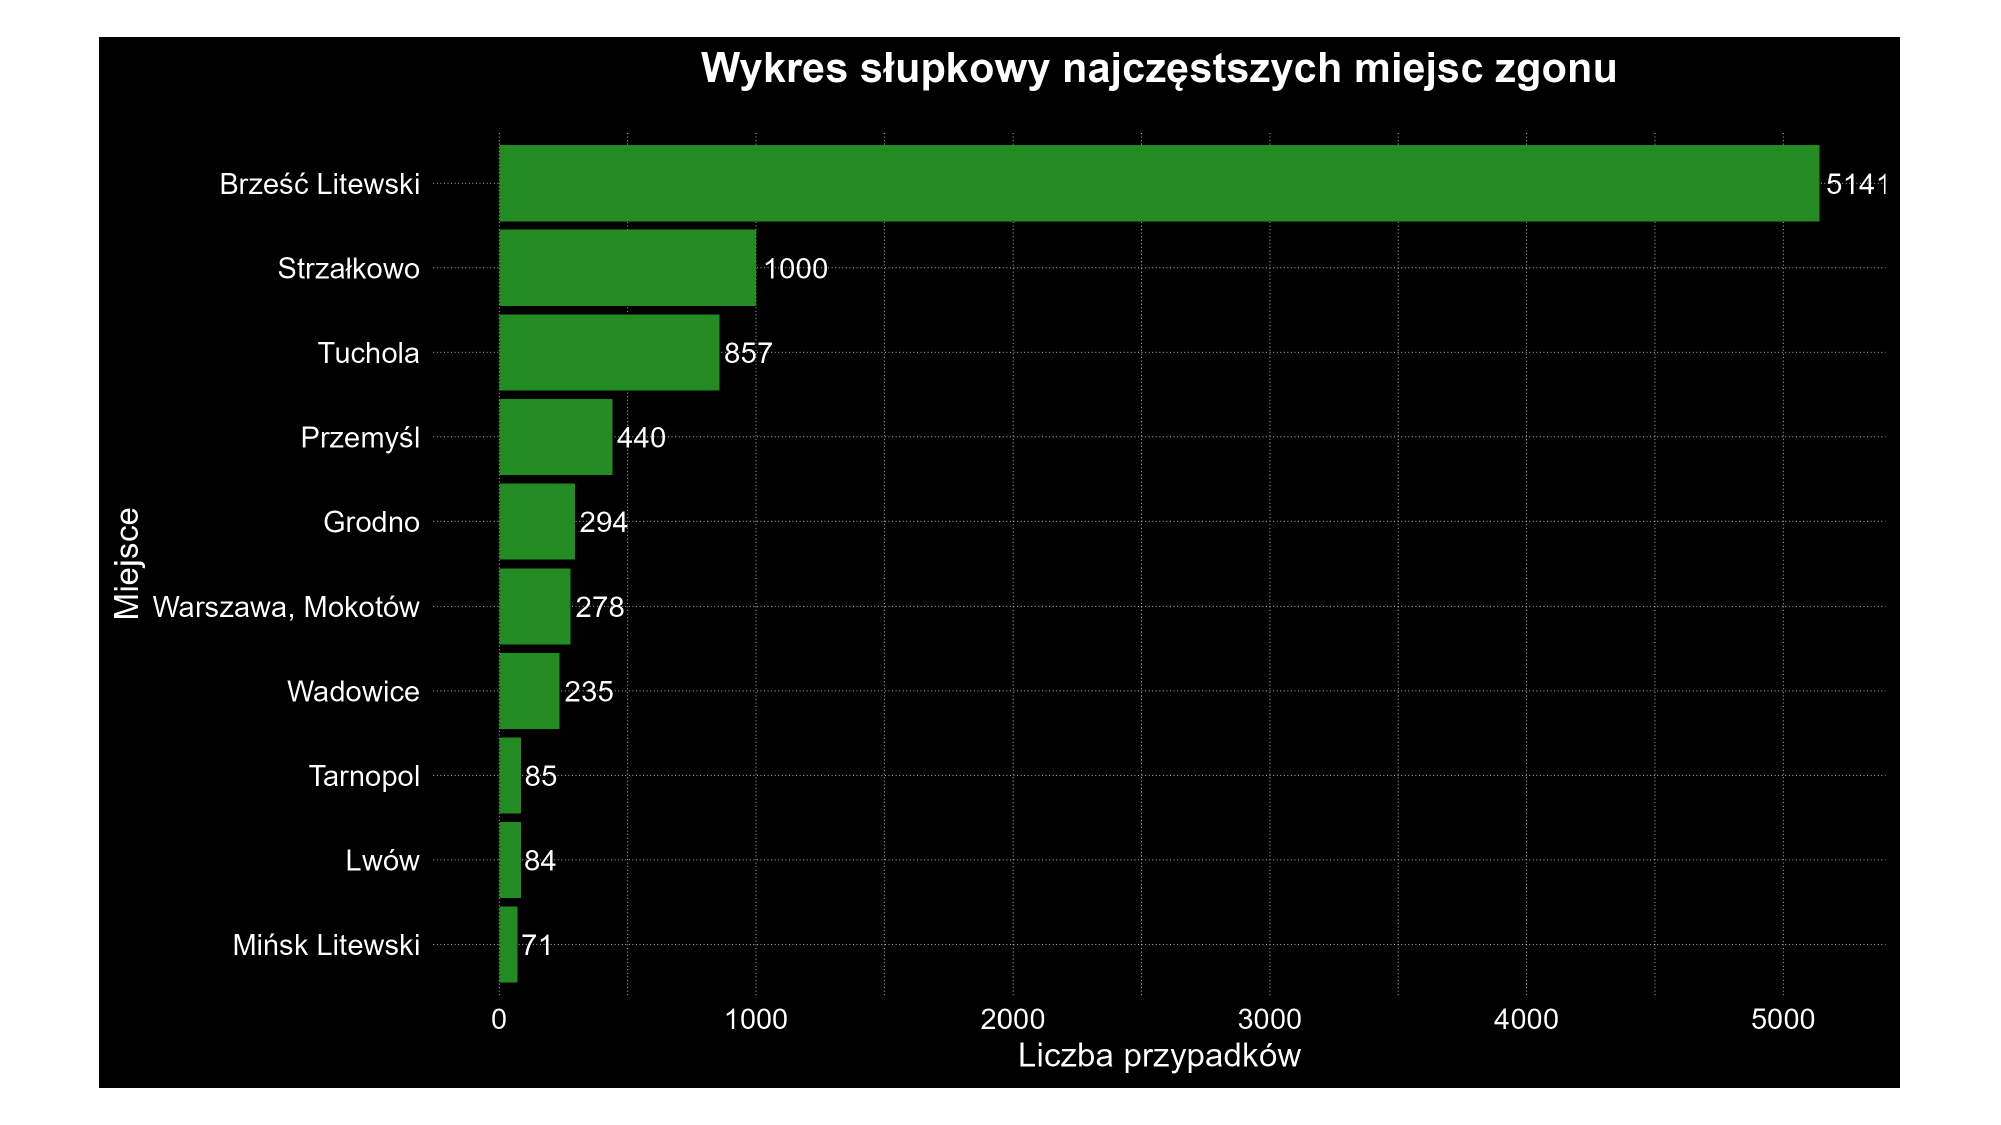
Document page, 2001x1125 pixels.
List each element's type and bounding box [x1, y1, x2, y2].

picture [99, 36, 1901, 1088]
